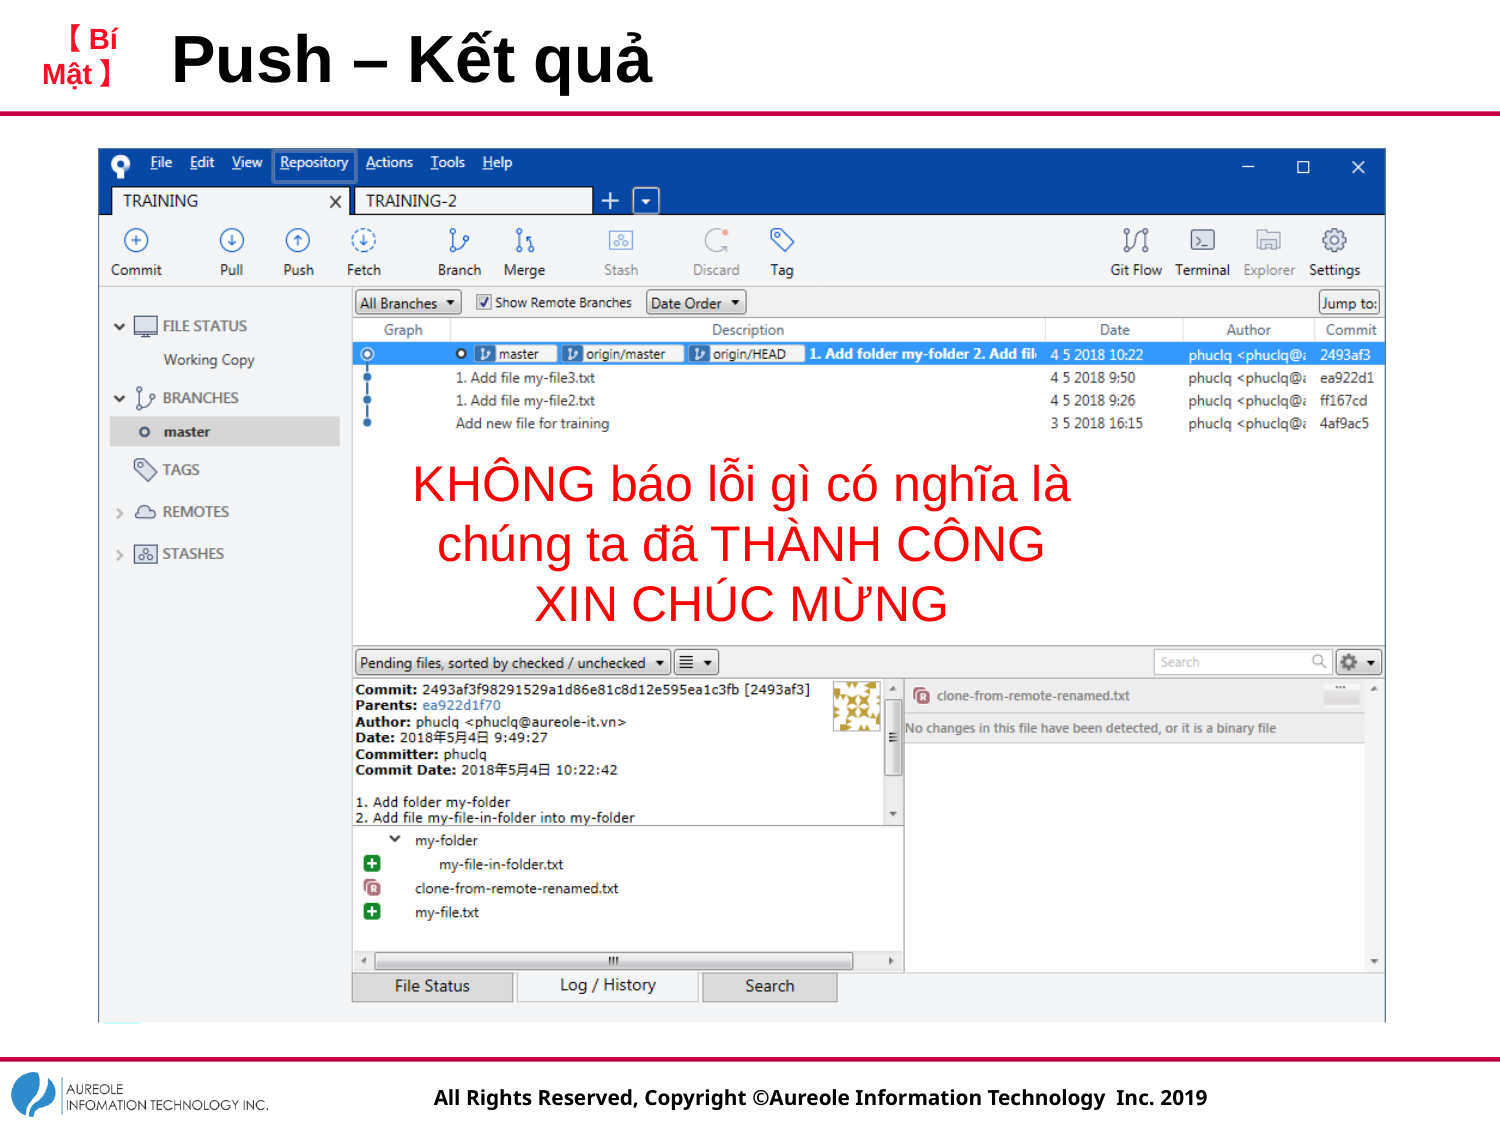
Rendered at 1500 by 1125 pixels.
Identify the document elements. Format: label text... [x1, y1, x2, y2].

picture [11, 1072, 268, 1117]
picture [98, 148, 1387, 1024]
title Push – Kết quả [155, 9, 1486, 103]
